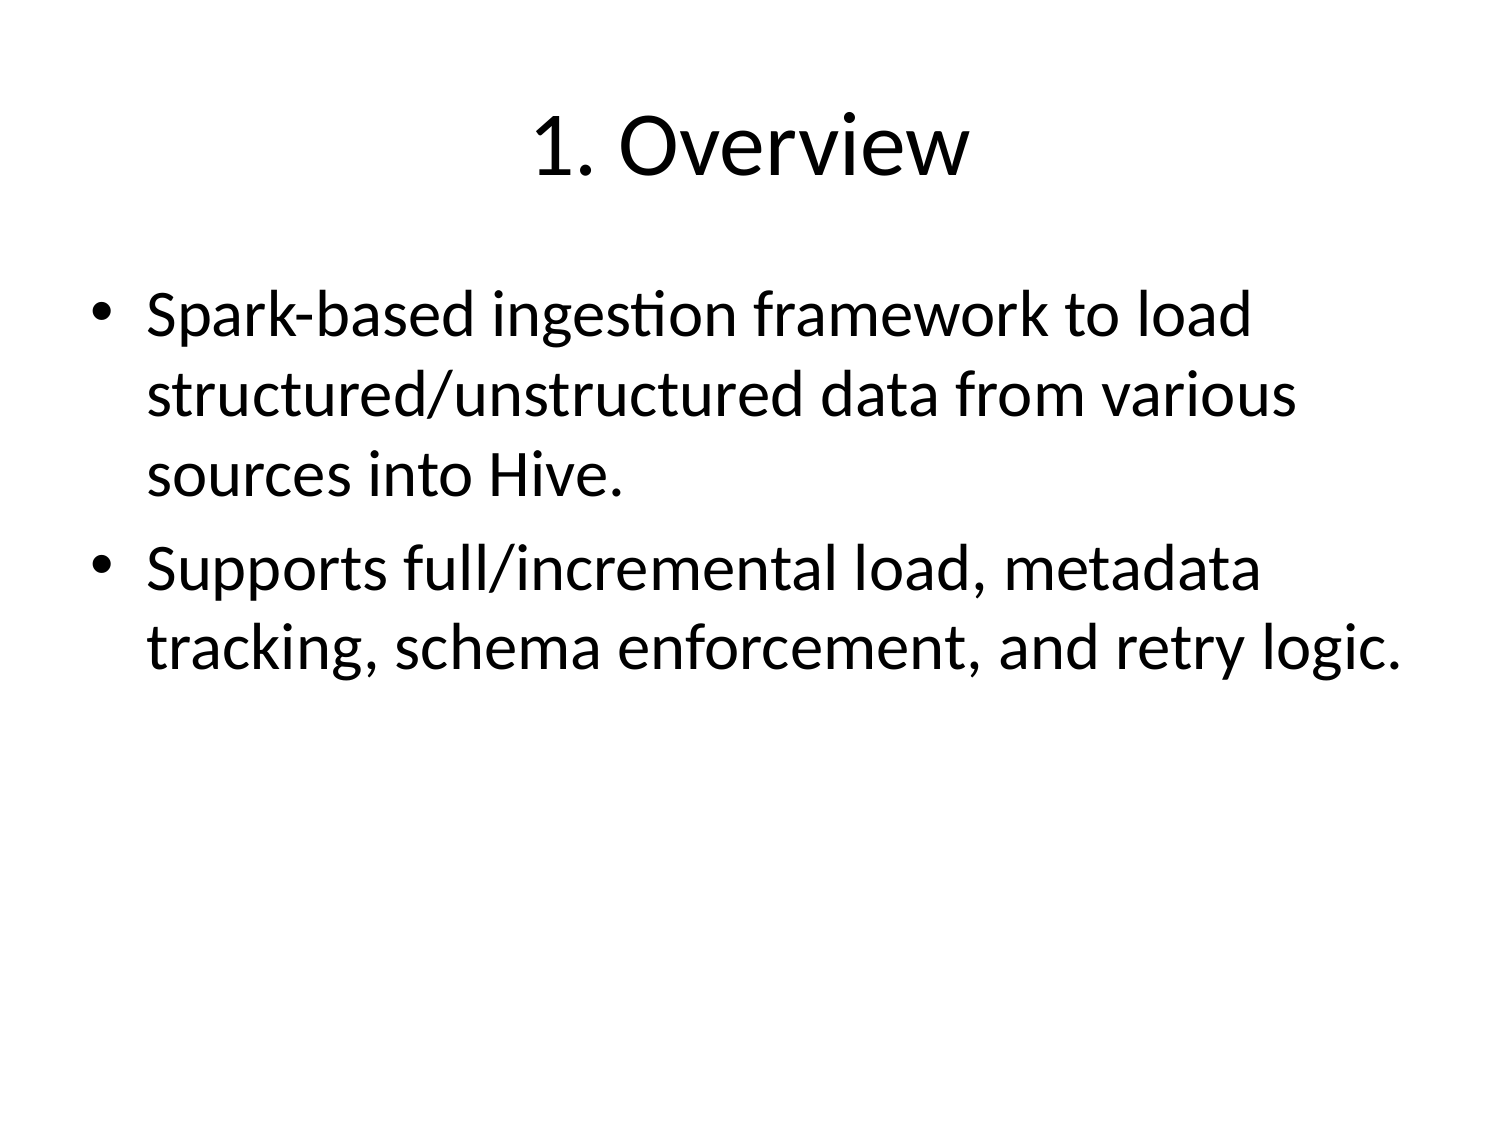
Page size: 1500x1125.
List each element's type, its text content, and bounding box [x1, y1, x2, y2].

title 1. Overview [75, 45, 1425, 233]
list Spark-based ingestion framework to load structured/unstructured data from various sources into Hive. Supports full/incremental load, metadata tracking, schema enforcement, and retry logic. [75, 262, 1425, 1005]
